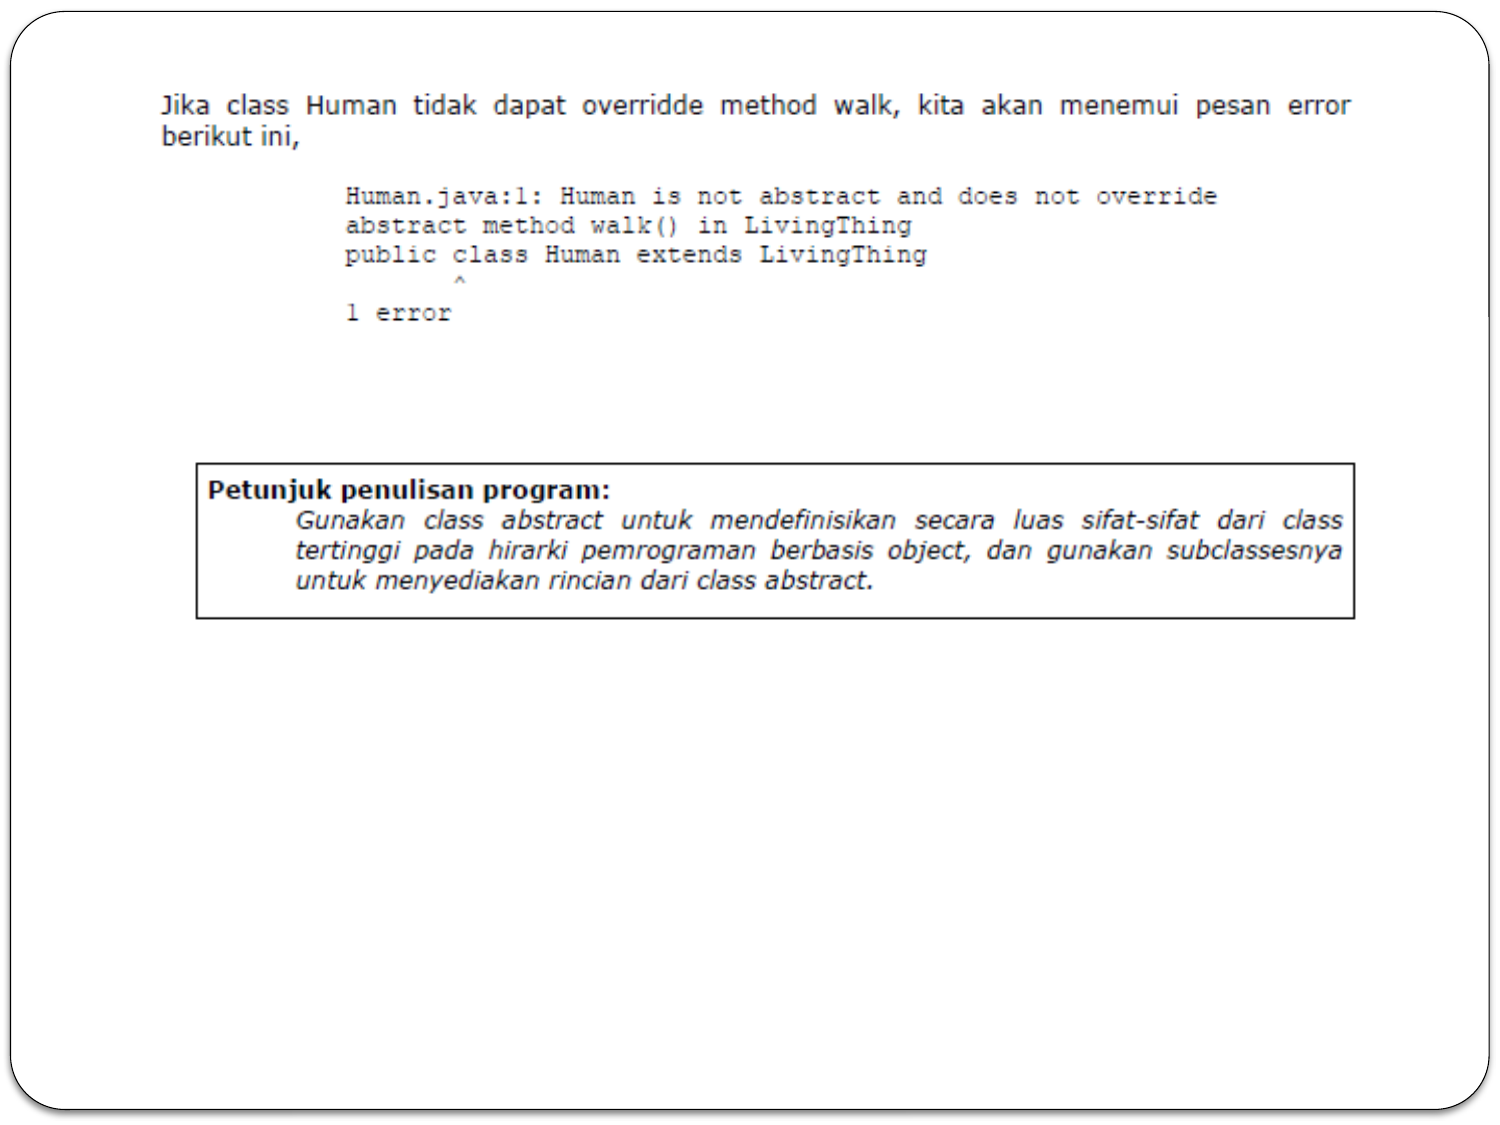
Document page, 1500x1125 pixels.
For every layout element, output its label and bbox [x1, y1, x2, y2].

picture [141, 74, 1376, 376]
picture [162, 424, 1385, 651]
